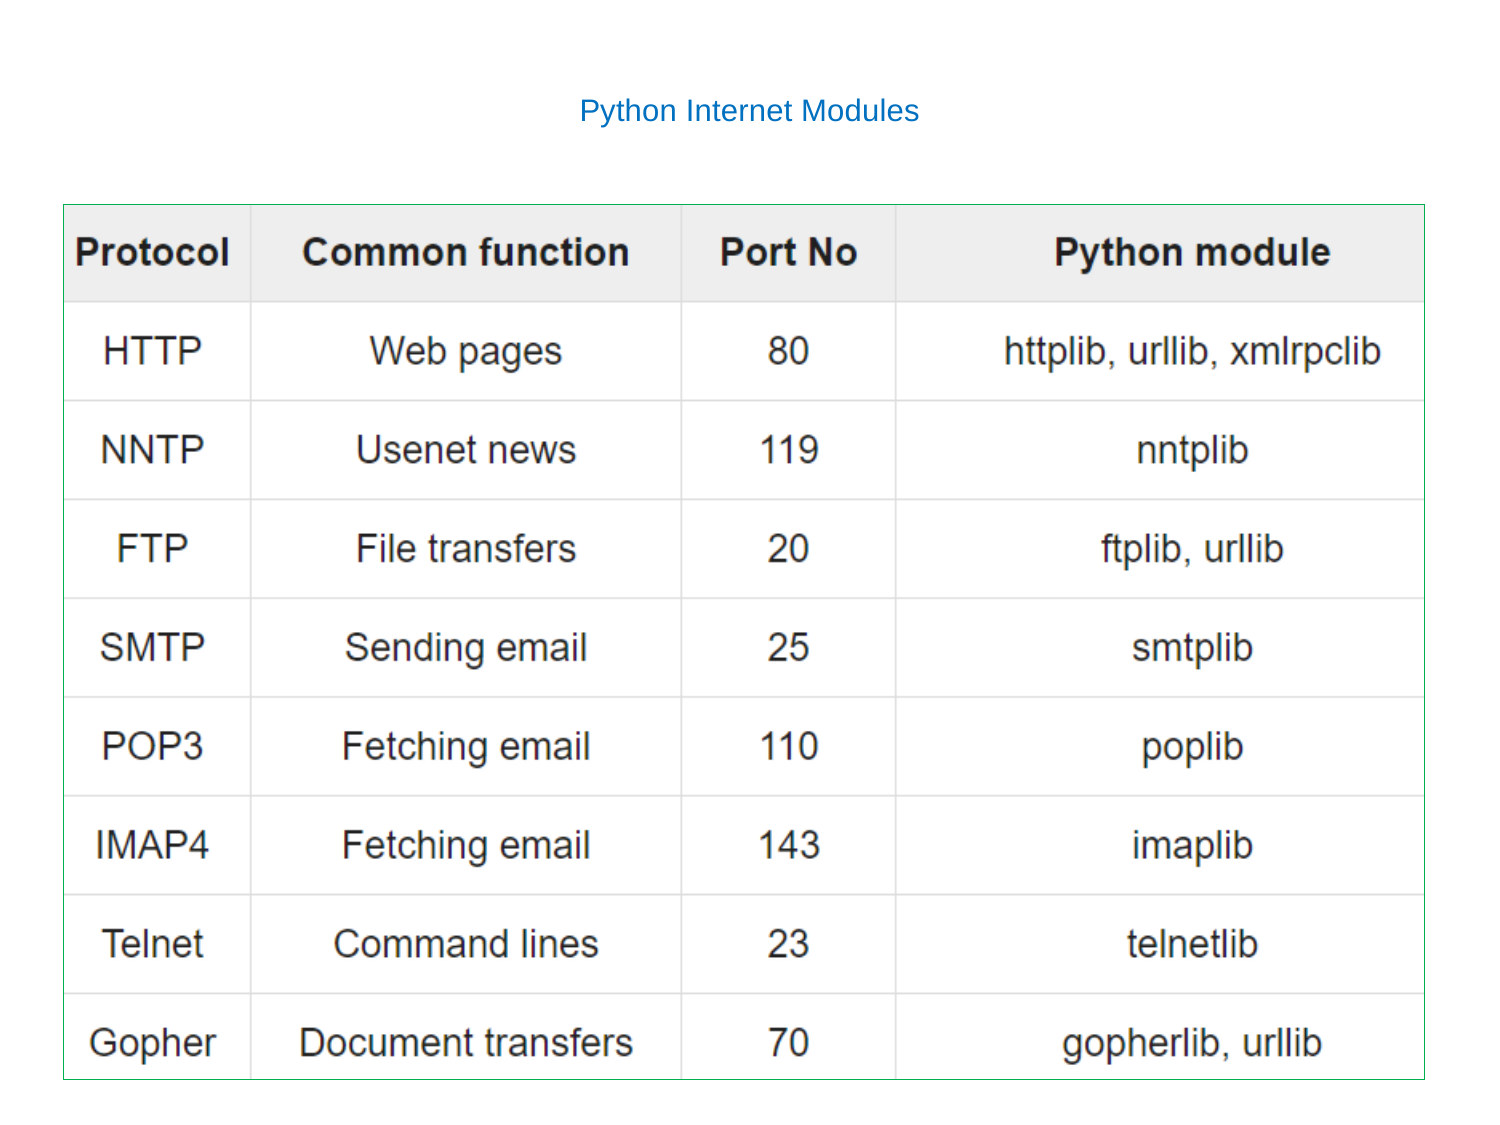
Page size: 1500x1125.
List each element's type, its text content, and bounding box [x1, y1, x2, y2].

title Python Internet Modules [75, 45, 1425, 173]
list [62, 204, 1426, 1081]
